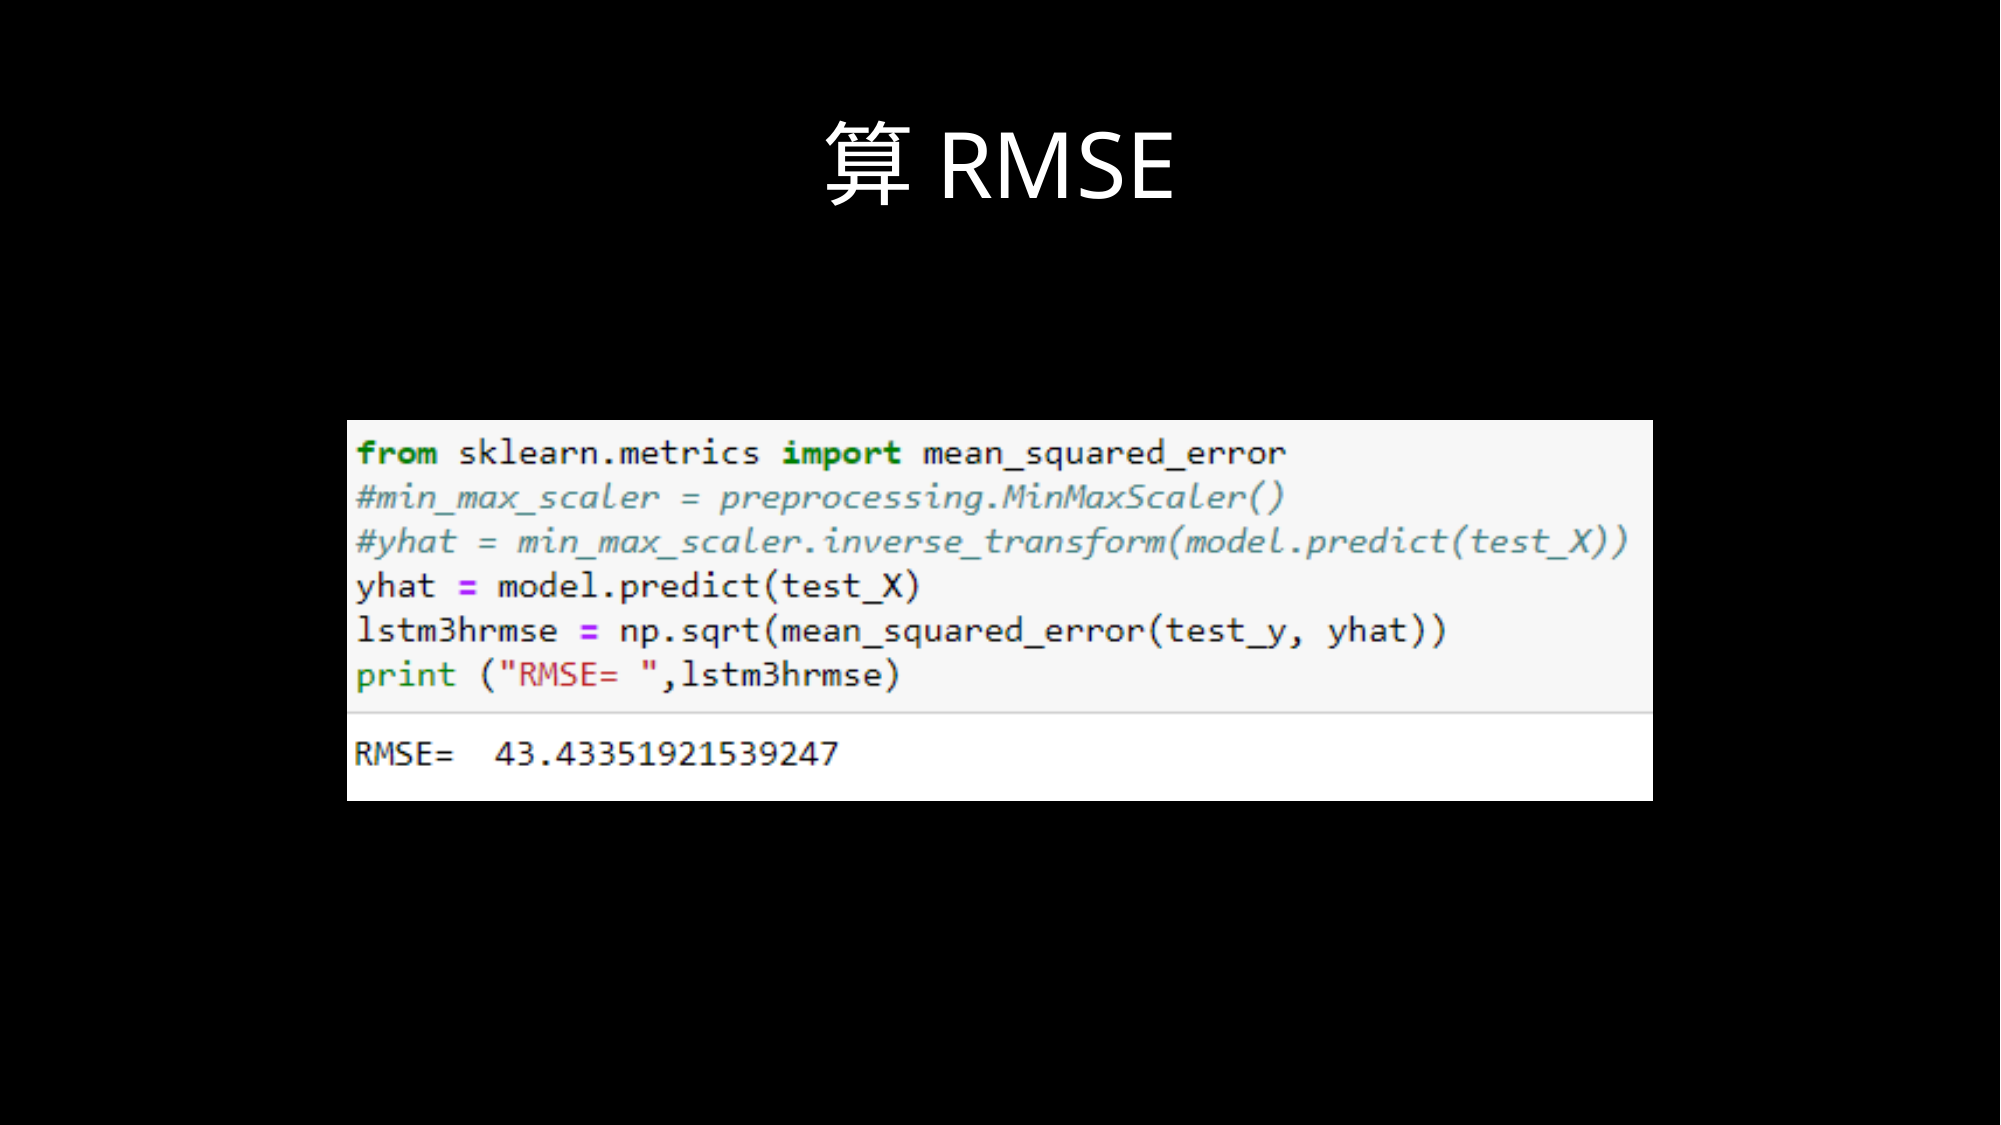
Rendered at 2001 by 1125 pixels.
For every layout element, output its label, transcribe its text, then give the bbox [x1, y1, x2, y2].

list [347, 420, 1653, 801]
title 算RMSE [137, 59, 1863, 278]
